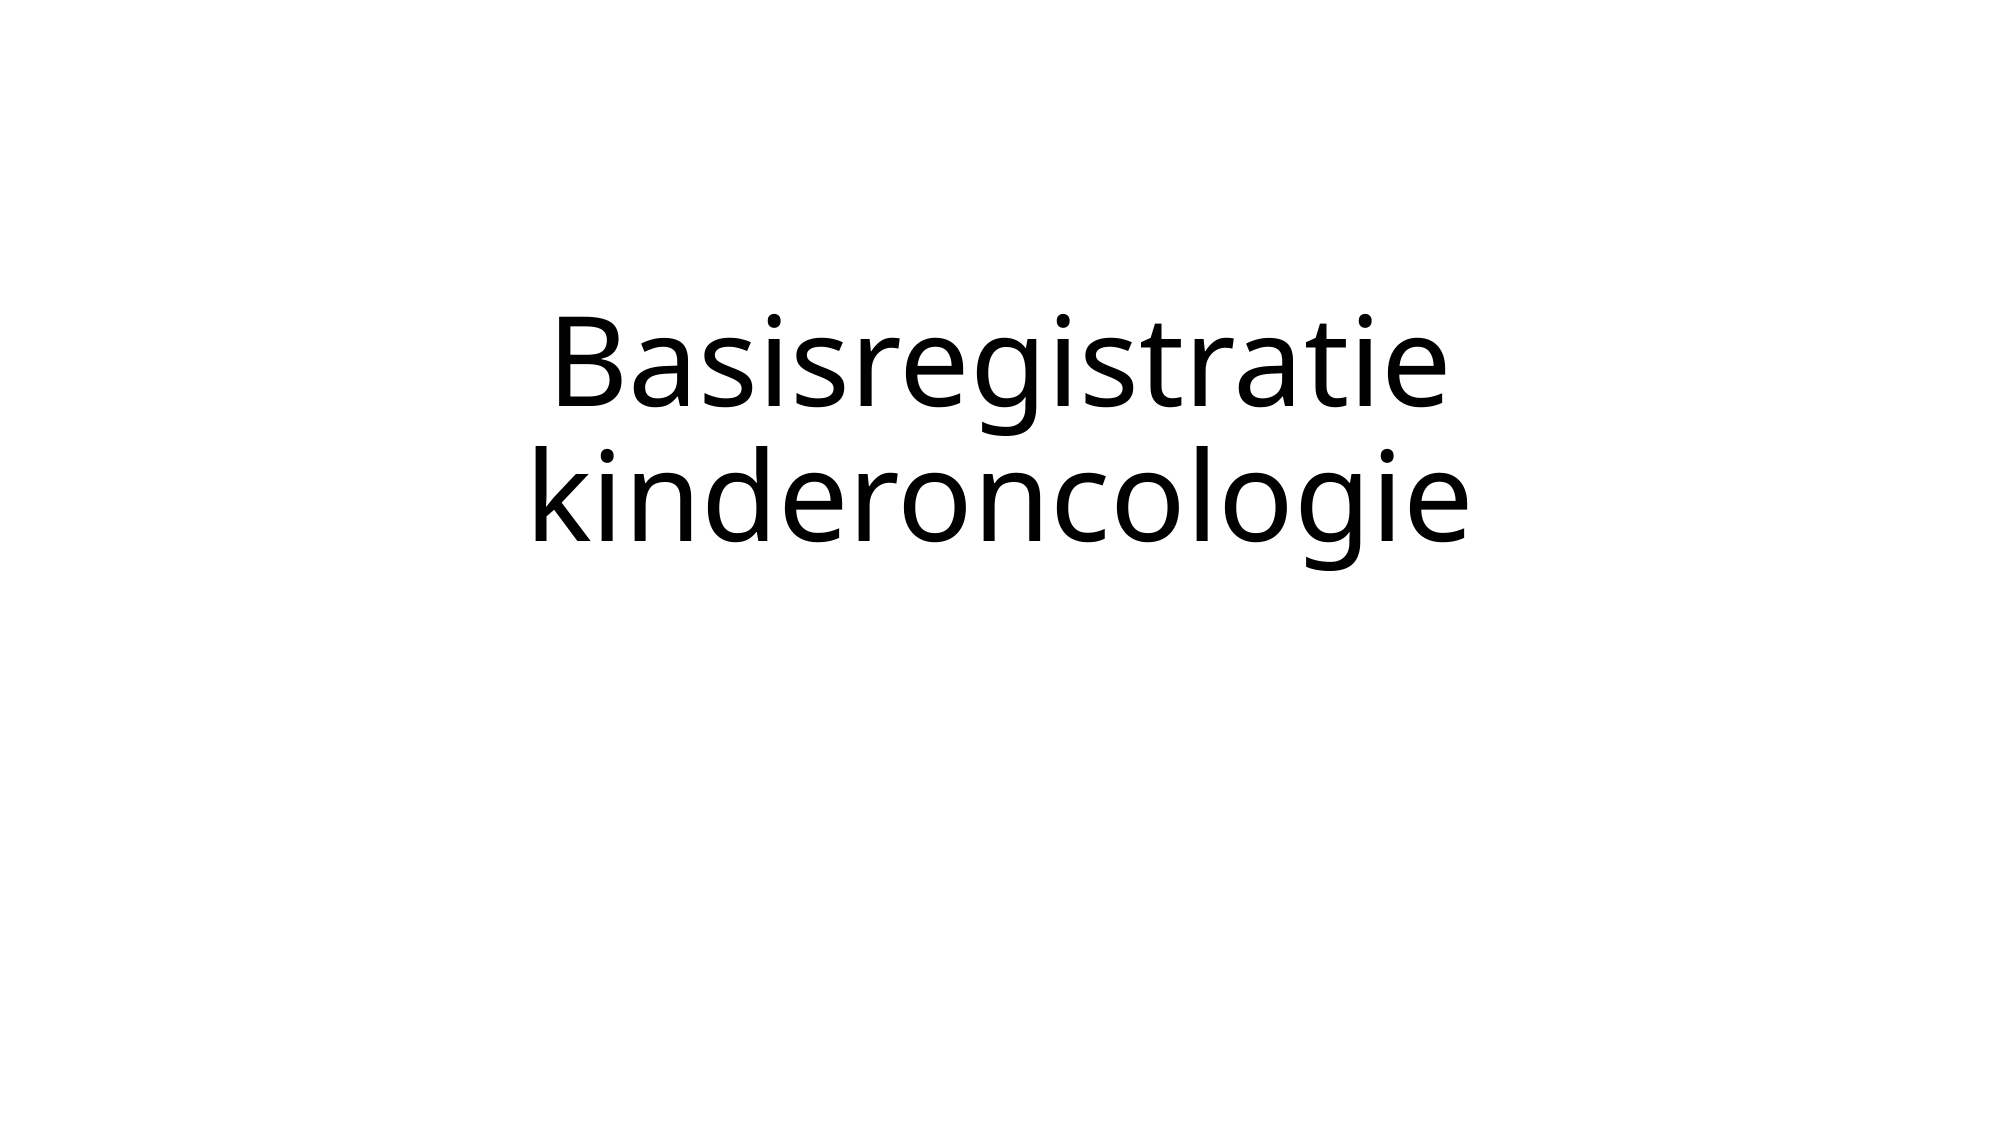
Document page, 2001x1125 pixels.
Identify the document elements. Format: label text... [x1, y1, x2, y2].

title Basisregistratie kinderoncologie [249, 184, 1750, 576]
